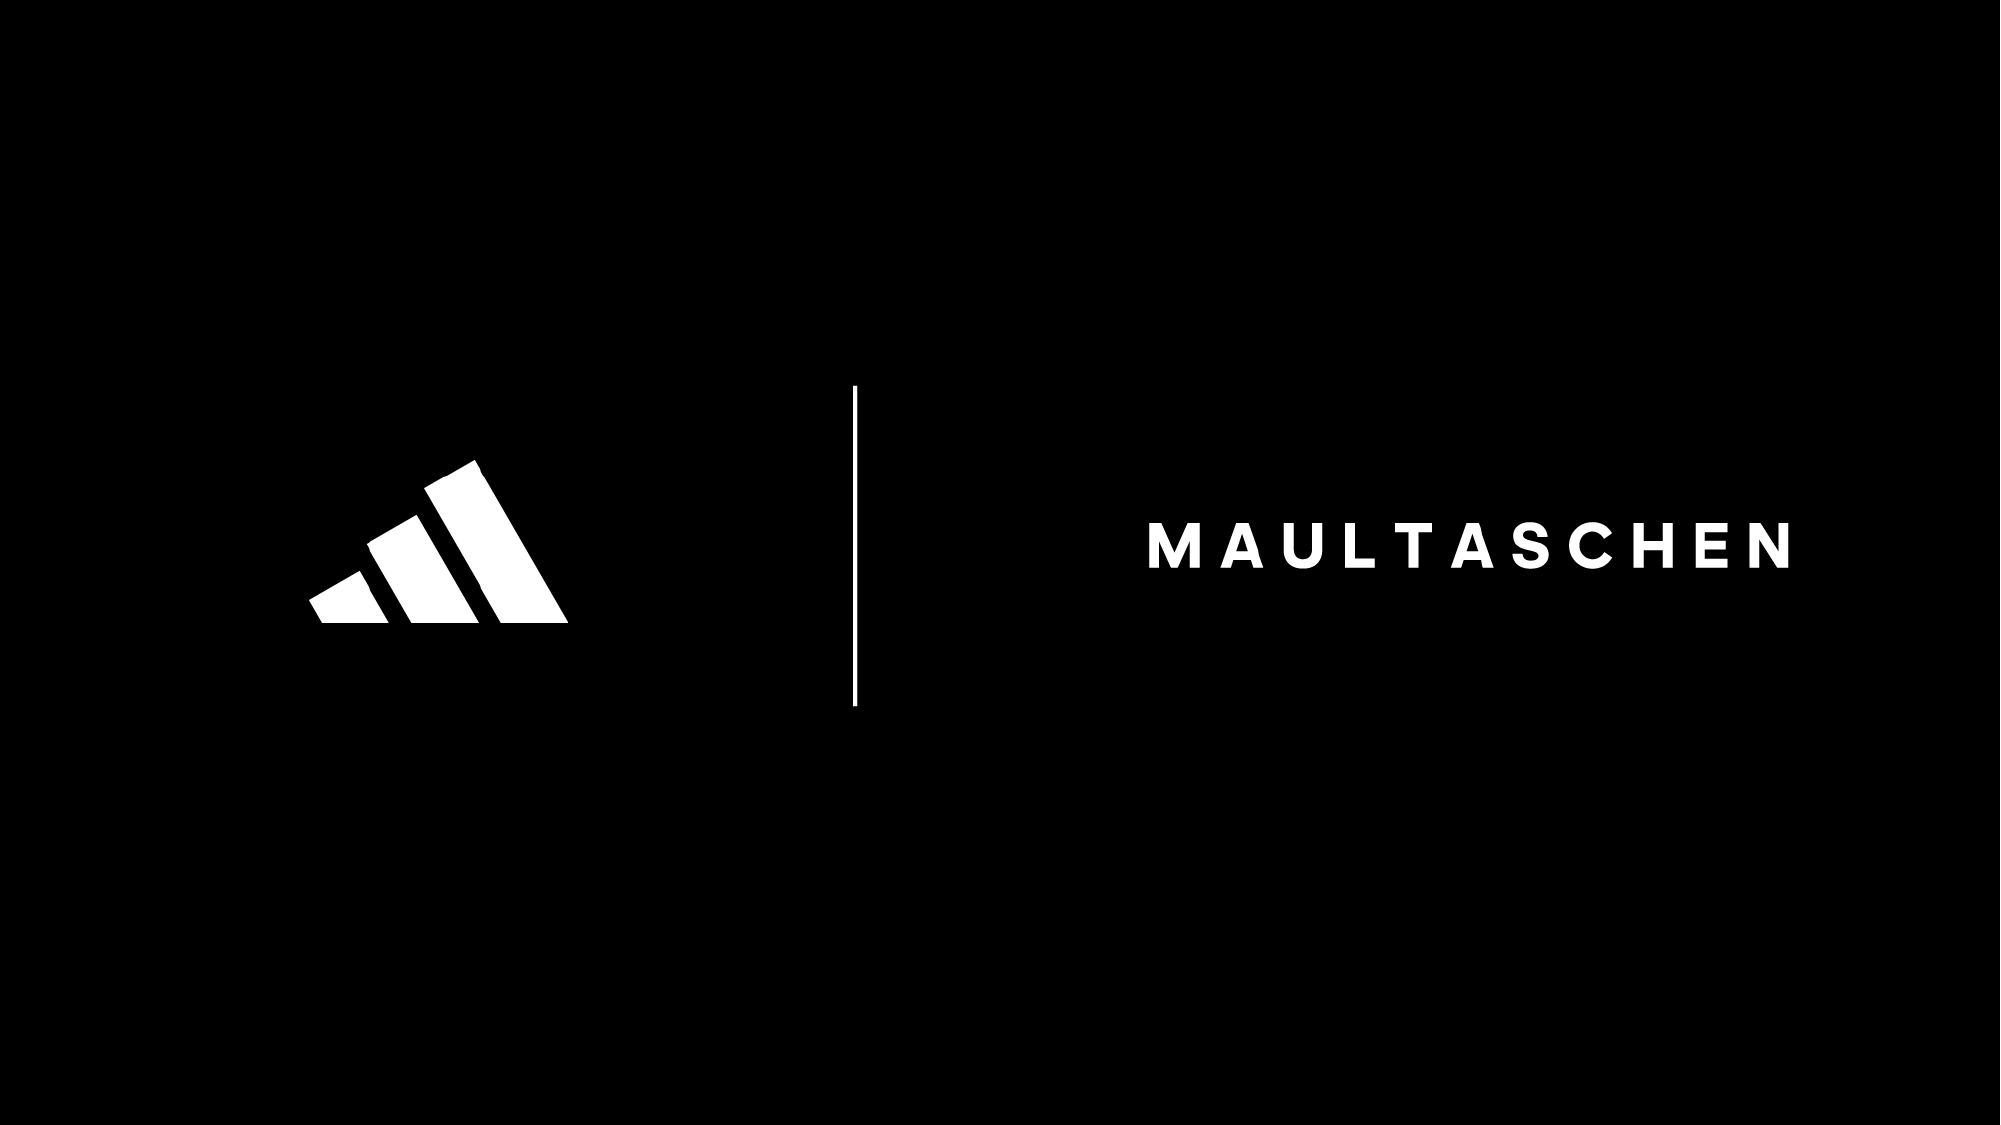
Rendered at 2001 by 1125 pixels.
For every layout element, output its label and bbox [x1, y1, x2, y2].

picture [0, 320, 1926, 790]
